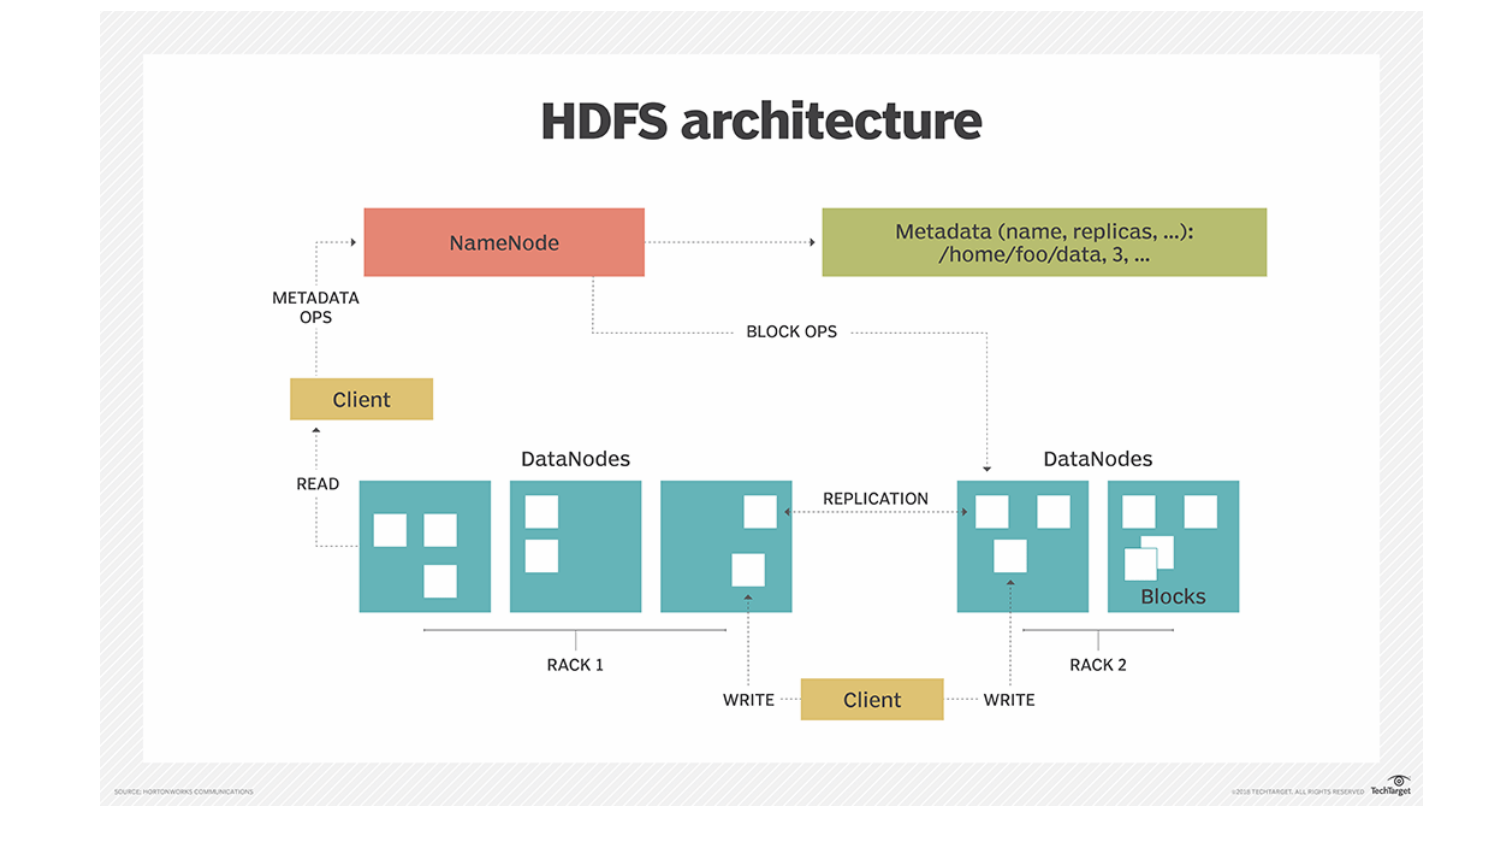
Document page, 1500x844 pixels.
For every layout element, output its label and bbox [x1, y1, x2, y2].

picture [100, 11, 1424, 806]
